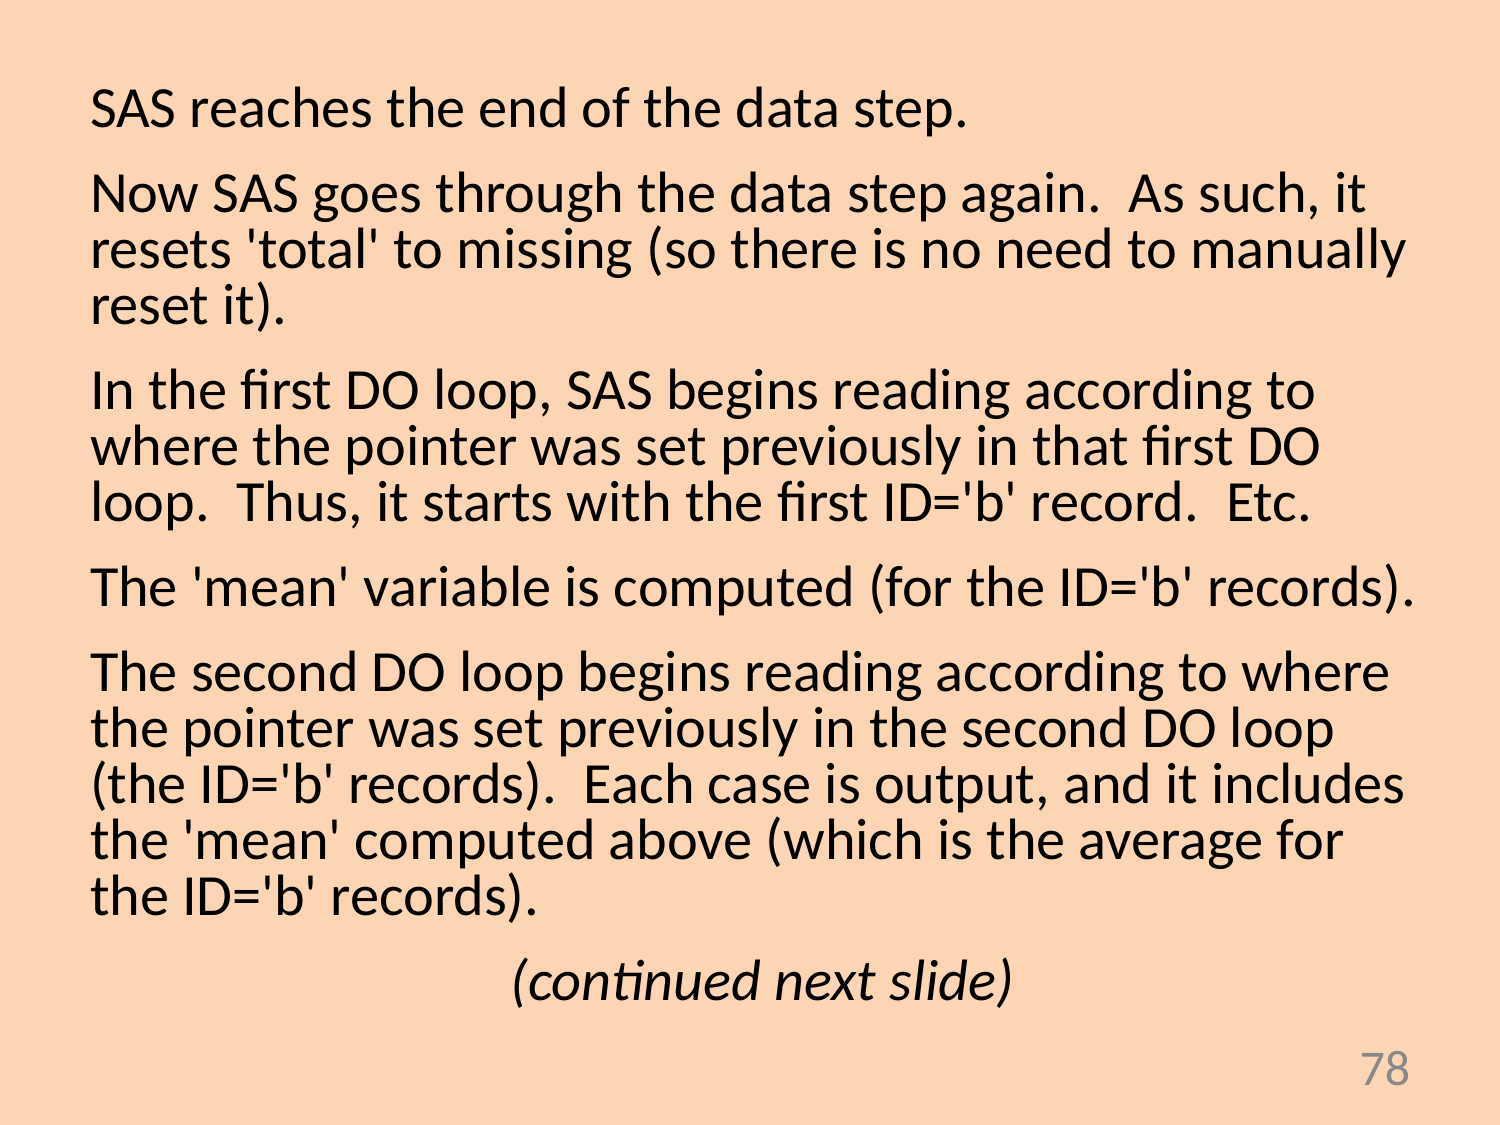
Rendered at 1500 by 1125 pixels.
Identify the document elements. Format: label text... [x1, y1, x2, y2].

slide_number 78 [1074, 1035, 1425, 1096]
list SAS reaches the end of the data step. Now SAS goes through the data step again. As such, it resets 'total' to missing (so there is no need to manually reset it). In the first DO loop, SAS begins reading according to where the pointer was set previously in that first DO loop. Thus, it starts with the first ID='b' record. Etc. The 'mean' variable is computed (for the ID='b' records). The second DO loop begins reading according to where the pointer was set previously in the second DO loop (the ID='b' records). Each case is output, and it includes the 'mean' computed above (which is the average for the ID='b' records). (continued next slide) [75, 75, 1450, 1038]
